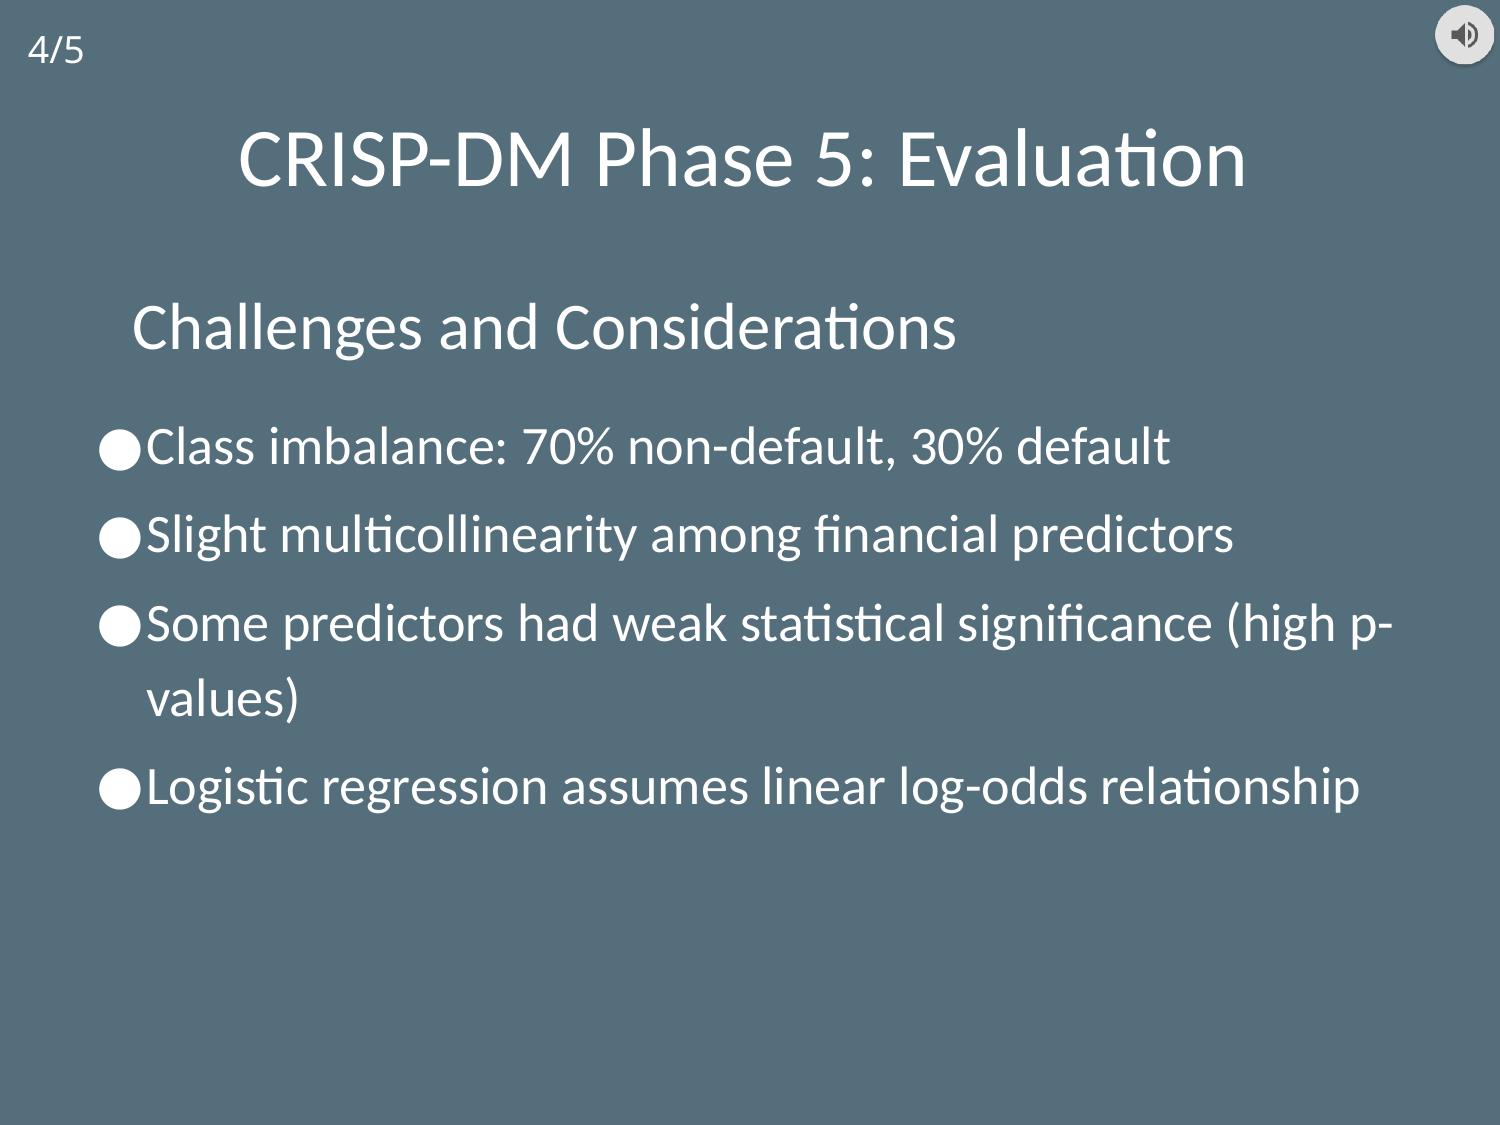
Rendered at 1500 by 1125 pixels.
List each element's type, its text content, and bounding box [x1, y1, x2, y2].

text_box Challenges and Considerations [117, 267, 1370, 381]
list Class imbalance: 70% non-default, 30% default Slight multicollinearity among financial predictors Some predictors had weak statistical significance (high p-values) Logistic regression assumes linear log-odds relationship [75, 393, 1425, 1005]
title CRISP-DM Phase 5: Evaluation [68, 109, 1419, 297]
picture [1429, 0, 1500, 71]
text_box 4/5 [12, 11, 118, 84]
